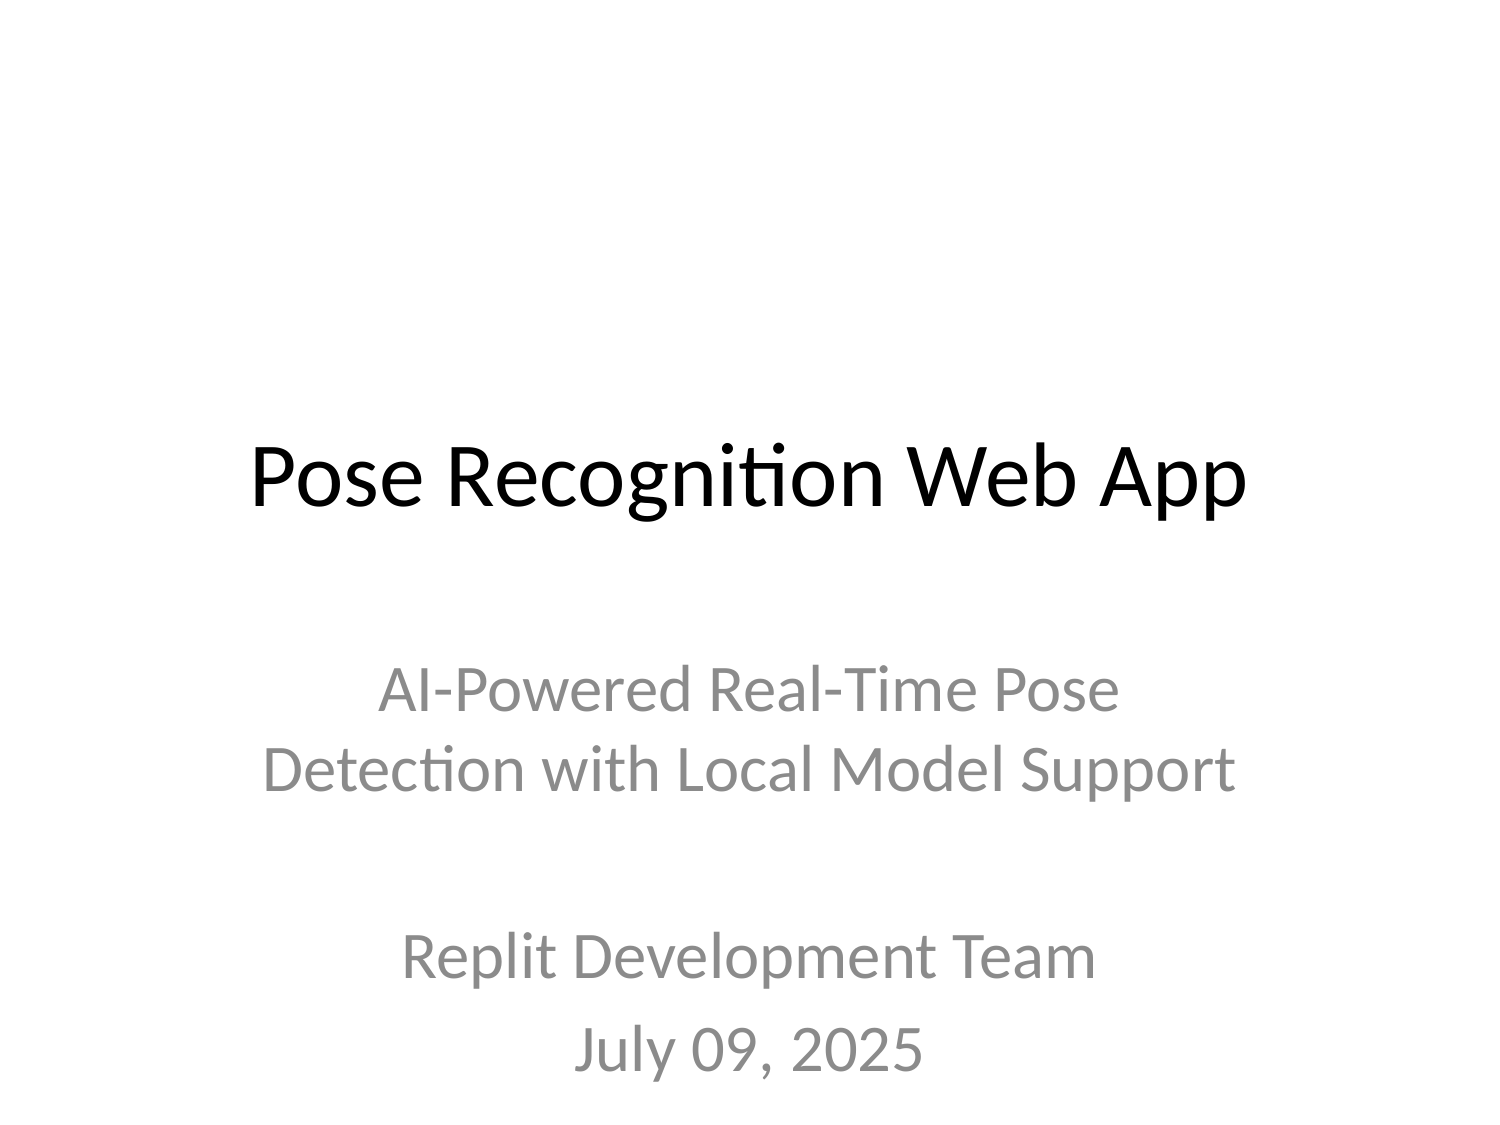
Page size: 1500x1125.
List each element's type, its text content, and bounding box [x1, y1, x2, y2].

title Pose Recognition Web App [112, 349, 1388, 591]
subtitle AI-Powered Real-Time Pose Detection with Local Model Support Replit Development Team July 09, 2025 [225, 637, 1275, 925]
